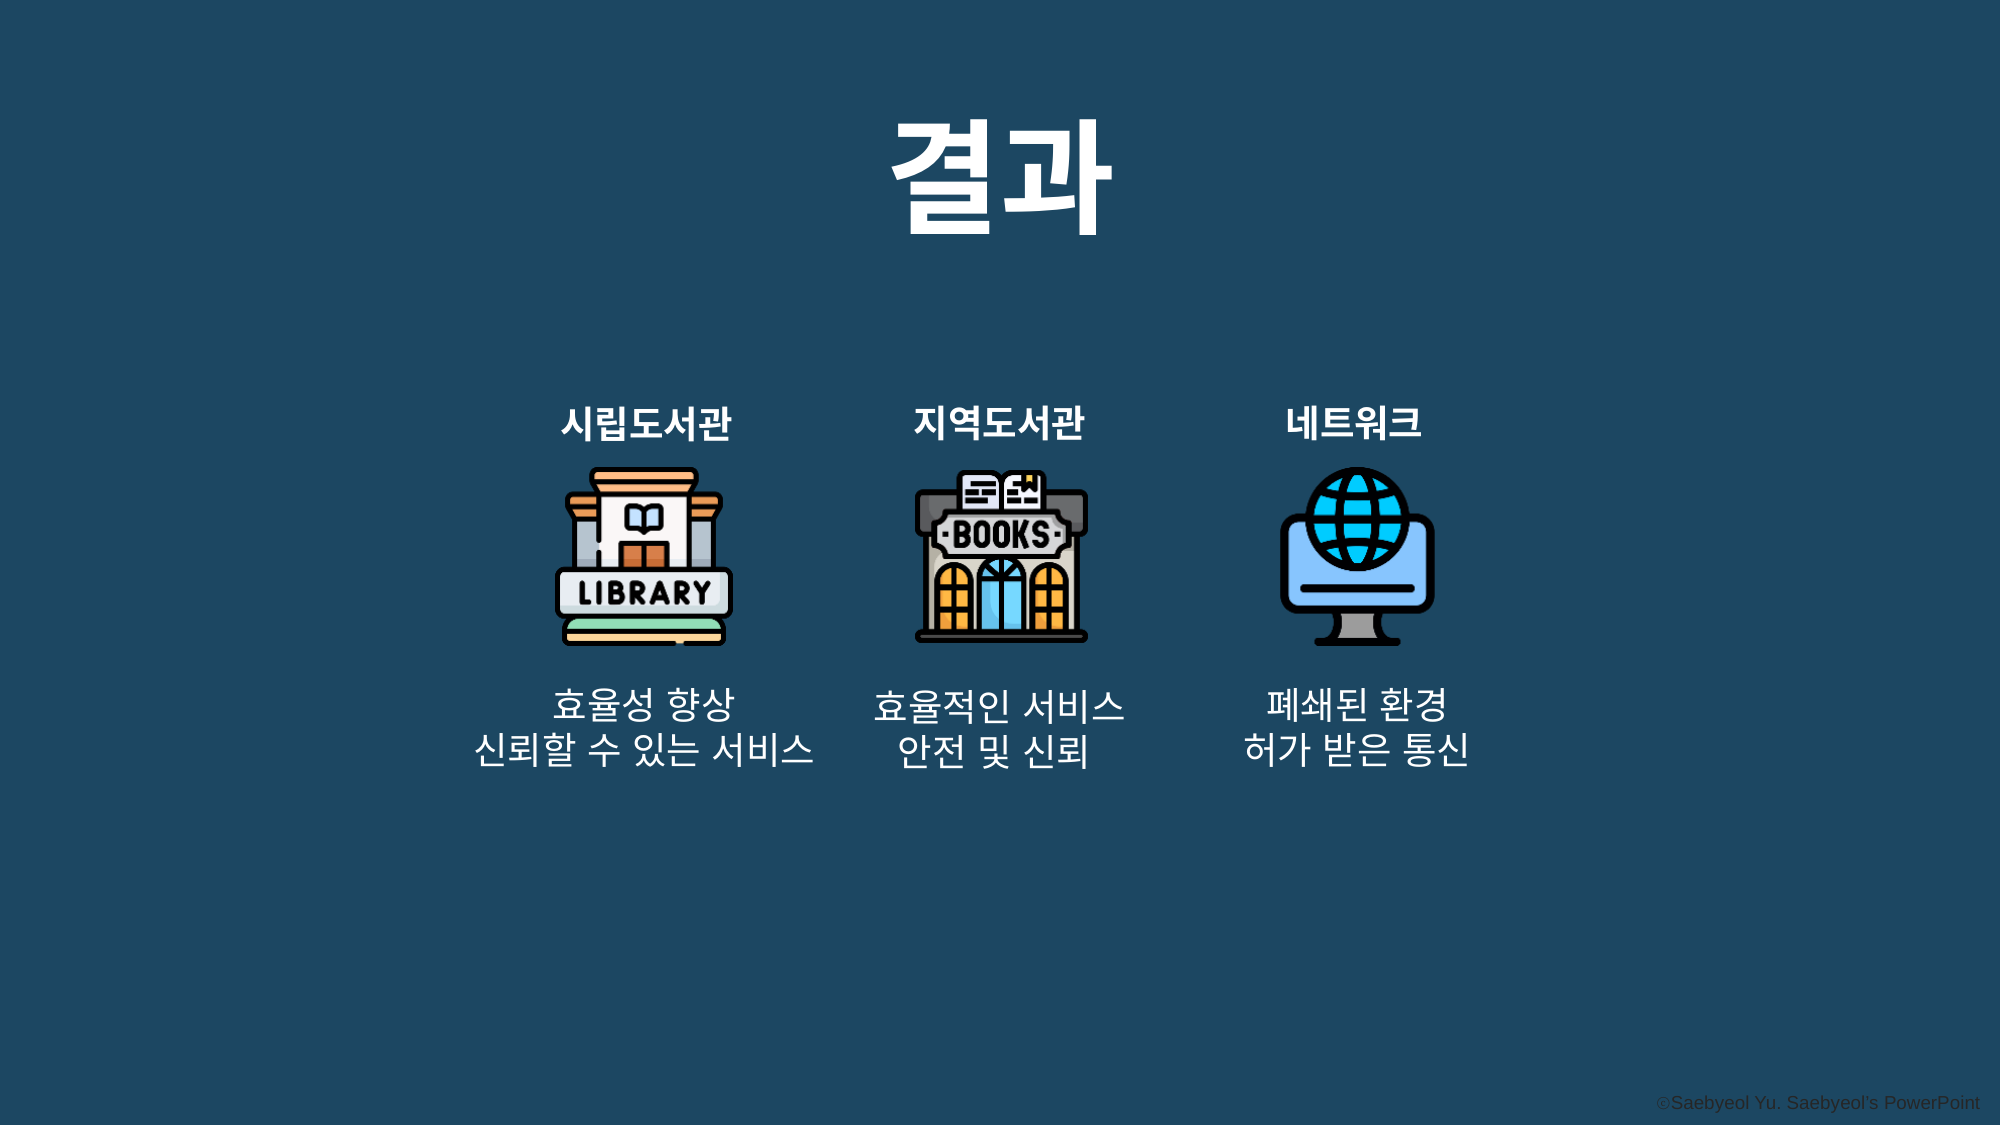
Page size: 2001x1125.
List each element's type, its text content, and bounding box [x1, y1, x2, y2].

text_box 지역도서관 [851, 392, 1149, 453]
picture [555, 467, 733, 646]
text_box 효율성 향상 신뢰할 수 있는 서비스 [458, 674, 831, 780]
text_box 시립도서관 [498, 393, 796, 454]
text_box 결과 [525, 92, 1475, 258]
text_box 폐쇄된 환경 허가 받은 통신 [1228, 674, 1487, 780]
picture [912, 467, 1091, 646]
picture [1268, 467, 1447, 646]
text_box 효율적인 서비스 안전 및 신뢰 [859, 676, 1141, 782]
text_box 네트워크 [1206, 392, 1503, 453]
